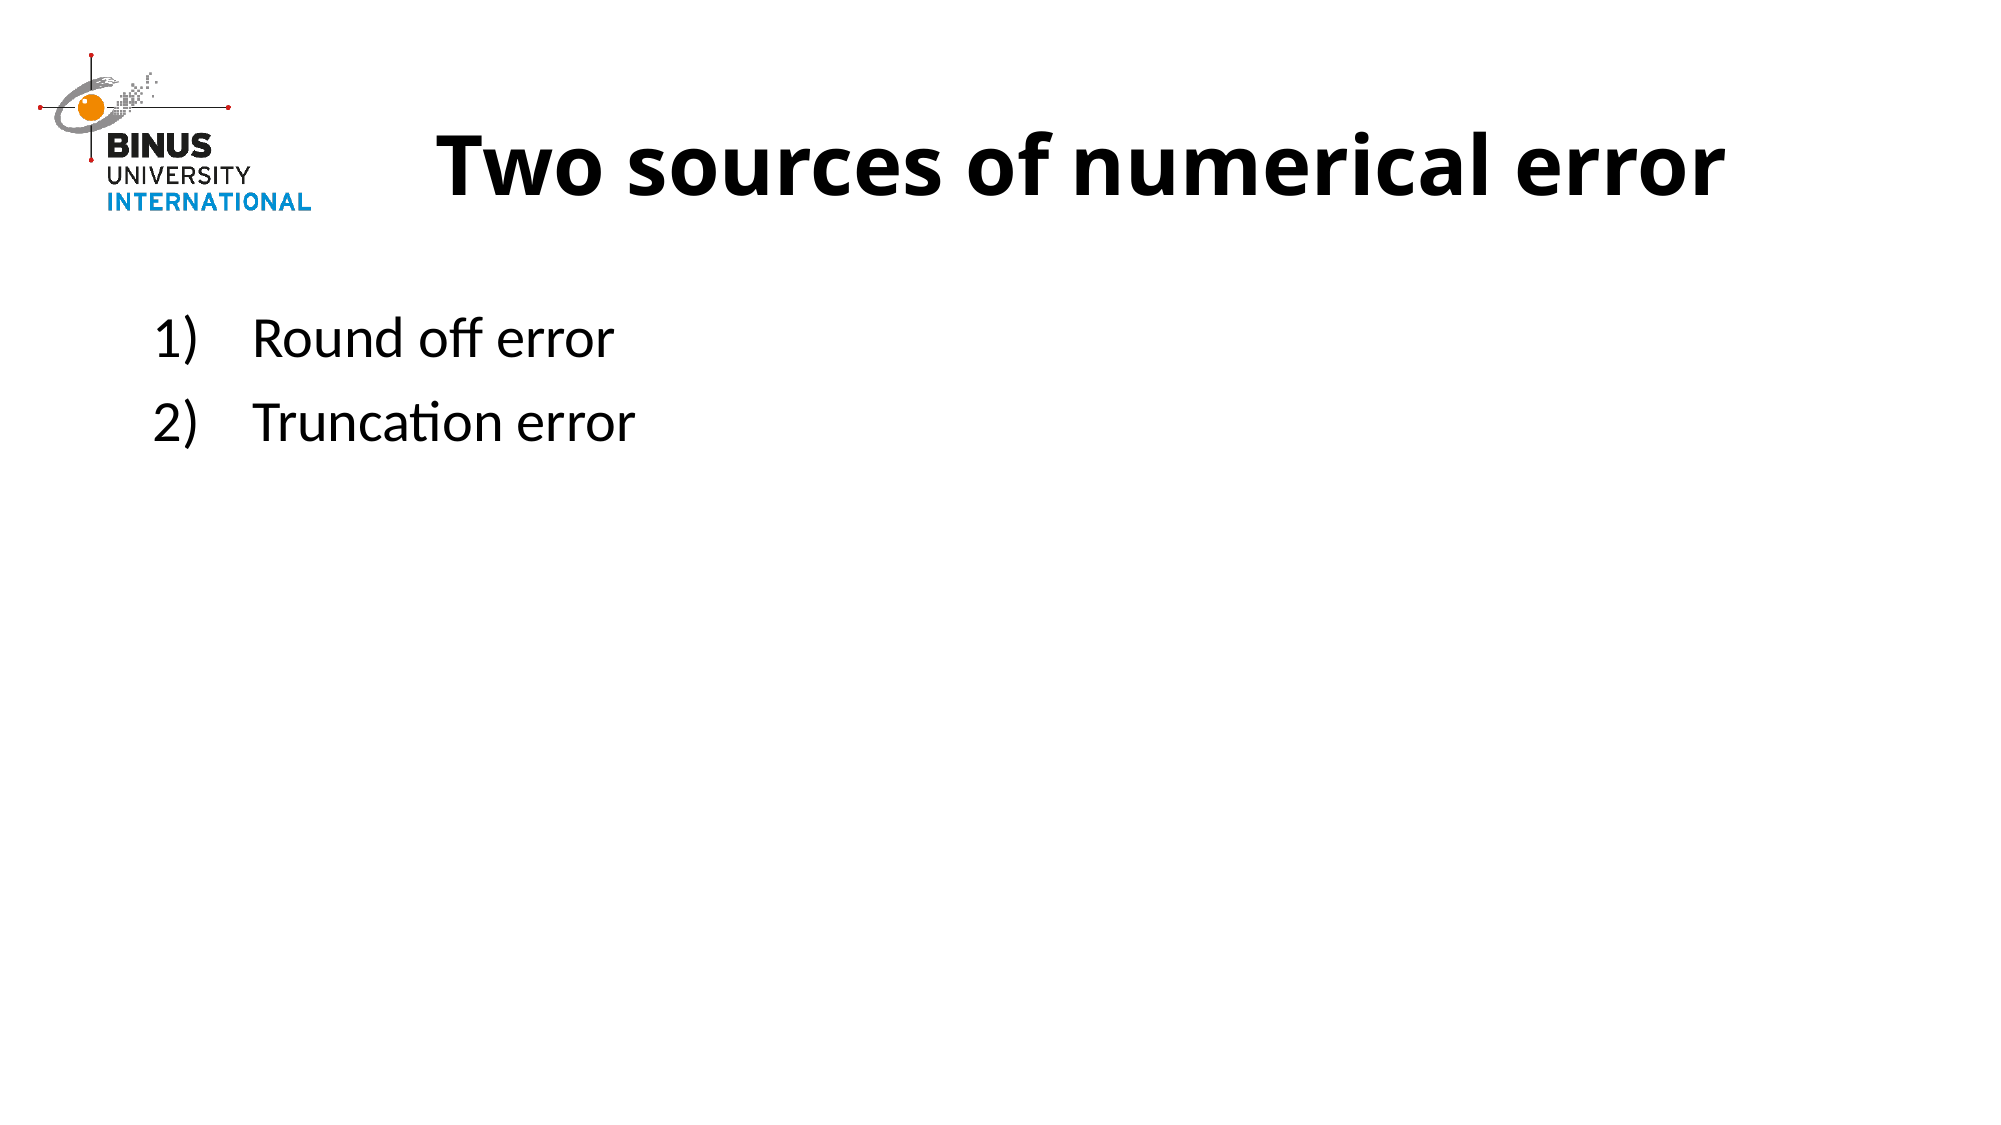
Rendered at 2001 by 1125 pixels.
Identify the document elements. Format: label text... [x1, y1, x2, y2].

title Two sources of numerical error [301, 59, 1863, 278]
picture [0, 0, 348, 269]
list Round off error Truncation error [137, 299, 1863, 1014]
